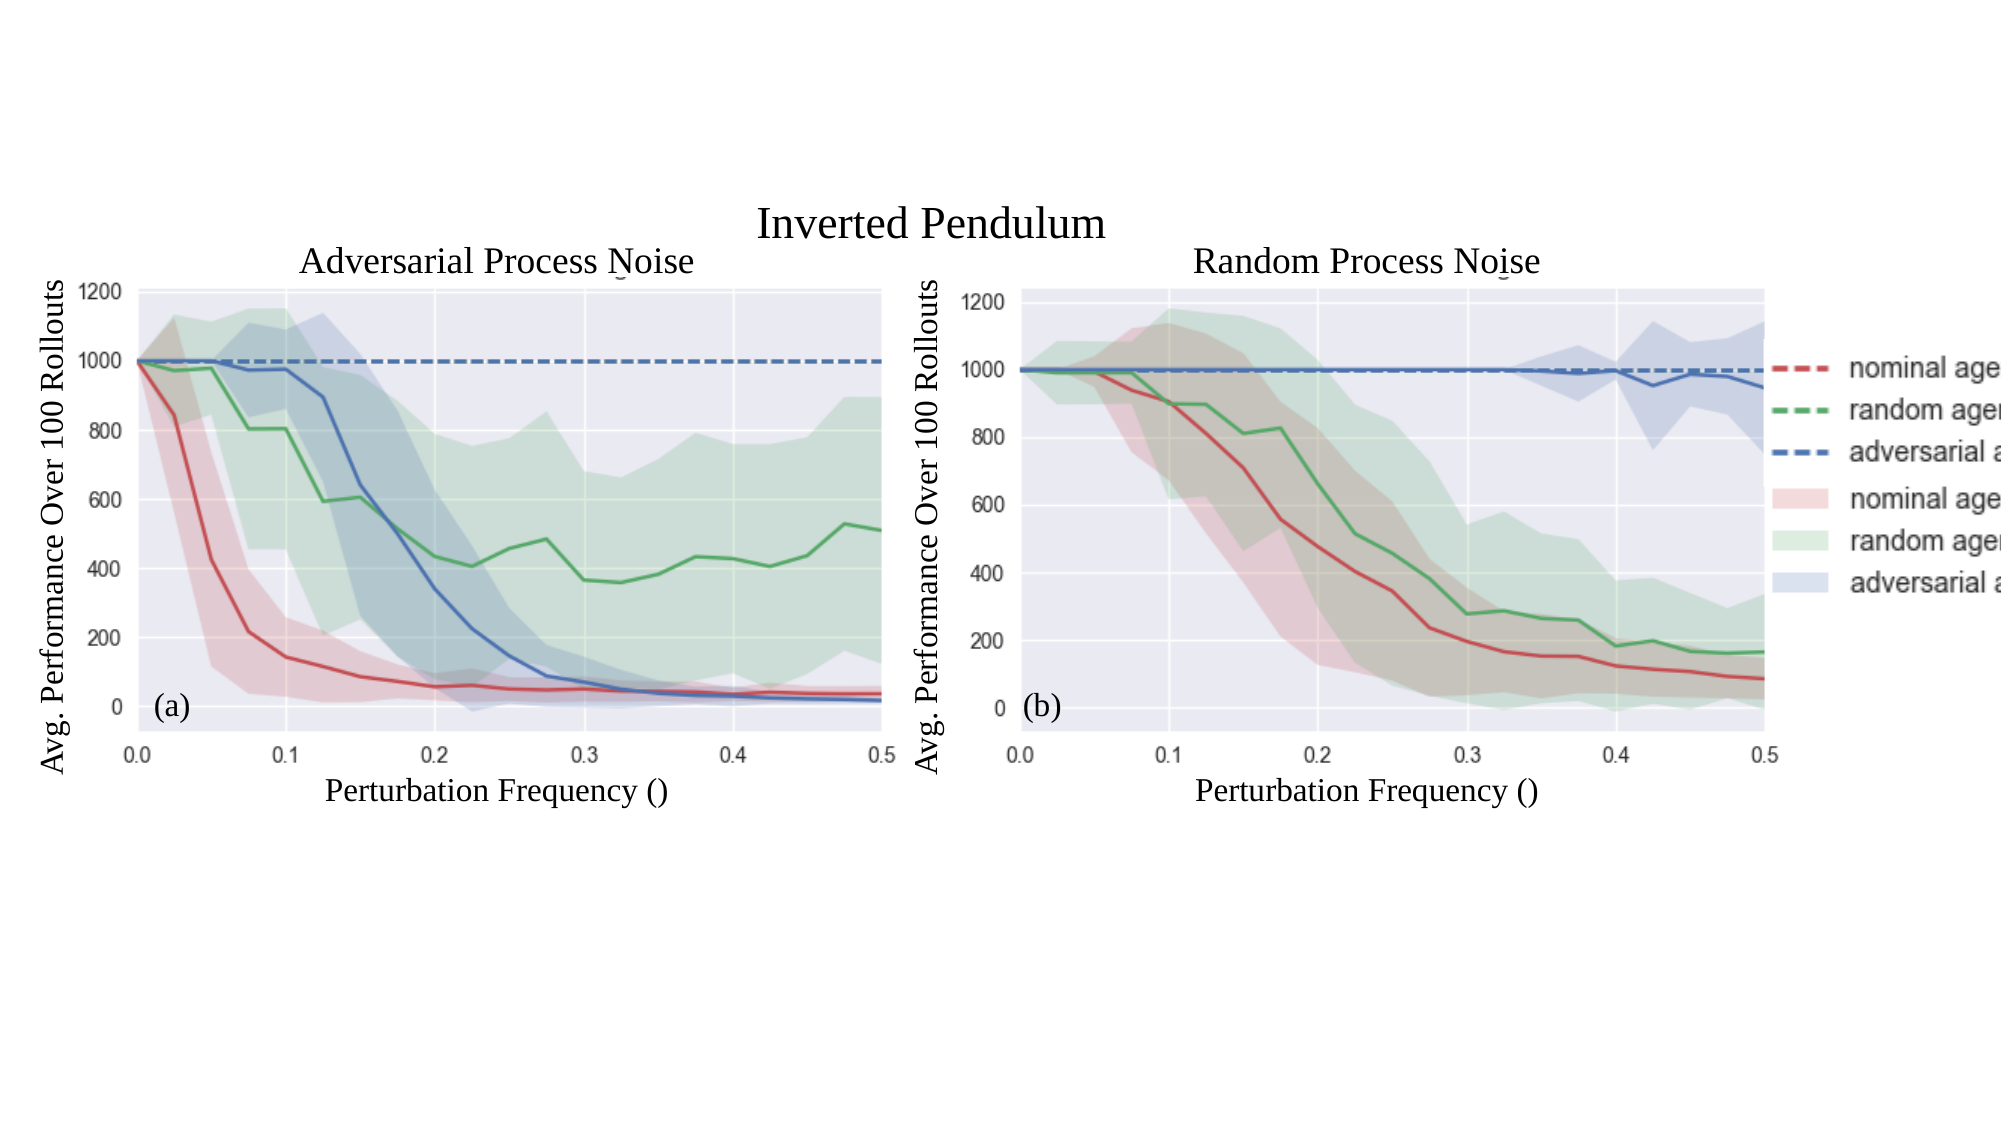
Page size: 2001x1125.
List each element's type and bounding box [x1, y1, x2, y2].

text_box [17, 184, 2000, 829]
